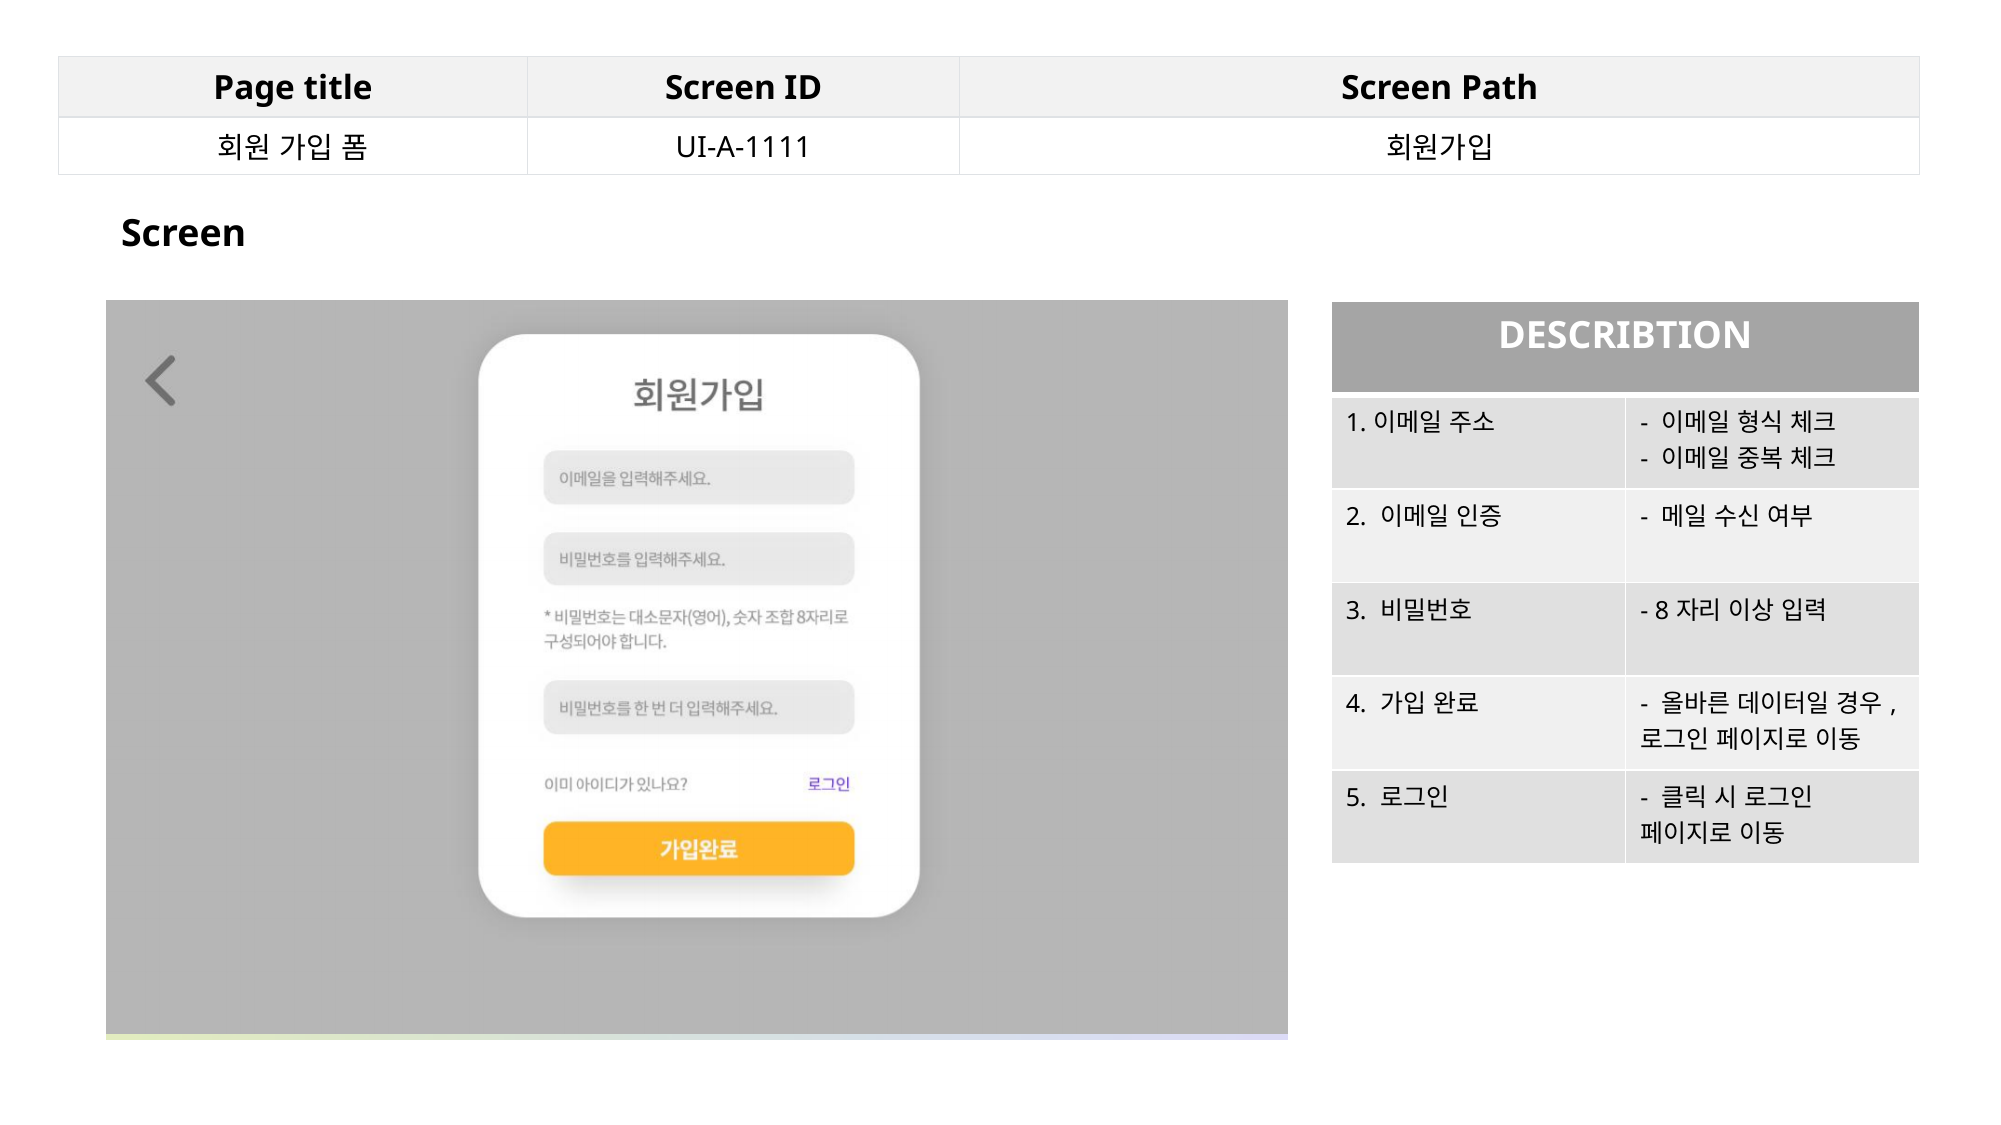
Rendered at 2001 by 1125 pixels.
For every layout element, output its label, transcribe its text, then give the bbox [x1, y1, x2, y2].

table_cell - 메일 수신 여부 [1626, 490, 1919, 582]
table_cell 회원가입 [960, 118, 1919, 174]
table_cell 4. 가입 완료 [1332, 677, 1625, 769]
table_cell 회원 가입 폼 [59, 118, 527, 174]
table_cell 5. 로그인 [1332, 771, 1625, 863]
table_cell - 이메일 형식 체크 - 이메일 중복 체크 [1626, 398, 1919, 488]
table_header Screen Path [960, 57, 1919, 116]
picture [106, 300, 1288, 1040]
table_header Screen ID [528, 57, 959, 116]
table_cell 1.이메일 주소 [1332, 398, 1625, 488]
table_cell 2. 이메일 인증 [1332, 490, 1625, 582]
table_cell - 클릭 시 로그인 페이지로 이동 [1626, 771, 1919, 863]
table_cell - 8자리 이상 입력 [1626, 583, 1919, 675]
table_cell 3. 비밀번호 [1332, 583, 1625, 675]
table_cell - 올바른 데이터일 경우, 로그인 페이지로 이동 [1626, 677, 1919, 769]
table_header DESCRIBTION [1332, 302, 1919, 392]
table_header Page title [59, 57, 527, 116]
text_box Screen [106, 201, 679, 261]
table_cell UI-A-1111 [528, 118, 959, 174]
